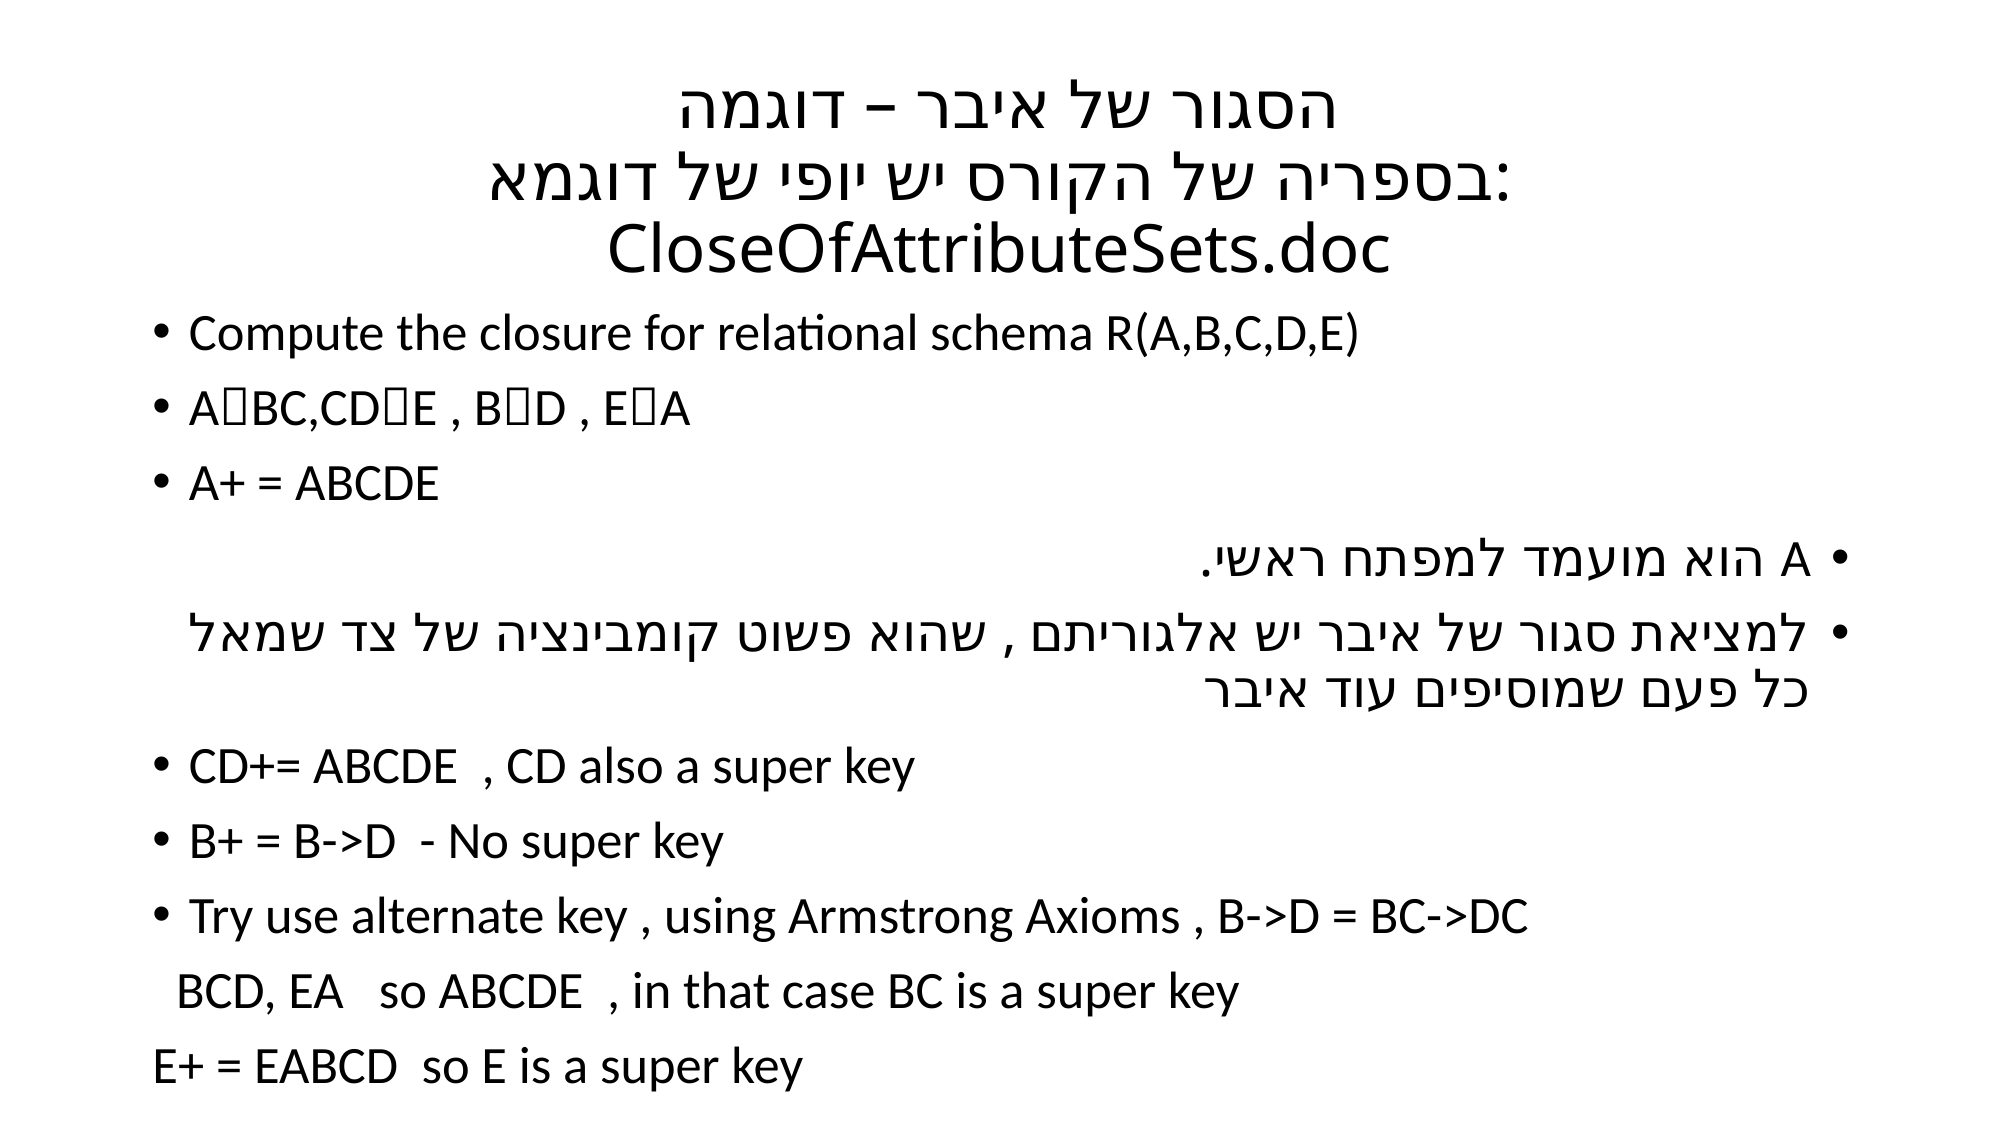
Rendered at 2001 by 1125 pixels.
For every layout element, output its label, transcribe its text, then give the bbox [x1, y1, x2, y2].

list Compute the closure for relational schema R(A,B,C,D,E) ABC,CDE , BD , EA A+ = ABCDE A הוא מועמד למפתח ראשי. למציאת סגור של איבר יש אלגוריתם , שהוא פשוט קומבינציה של צד שמאל כל פעם שמוסיפים עוד איבר CD+= ABCDE , CD also a super key B+ = B->D - No super key Try use alternate key , using Armstrong Axioms , B->D = BC->DC BCD, EA so ABCDE , in that case BC is a super key E+ = EABCD so E is a super key [137, 297, 1863, 1105]
title הסגור של איבר – דוגמה בספריה של הקורס יש יופי של דוגמא: CloseOfAttributeSets.doc [137, 59, 1863, 297]
